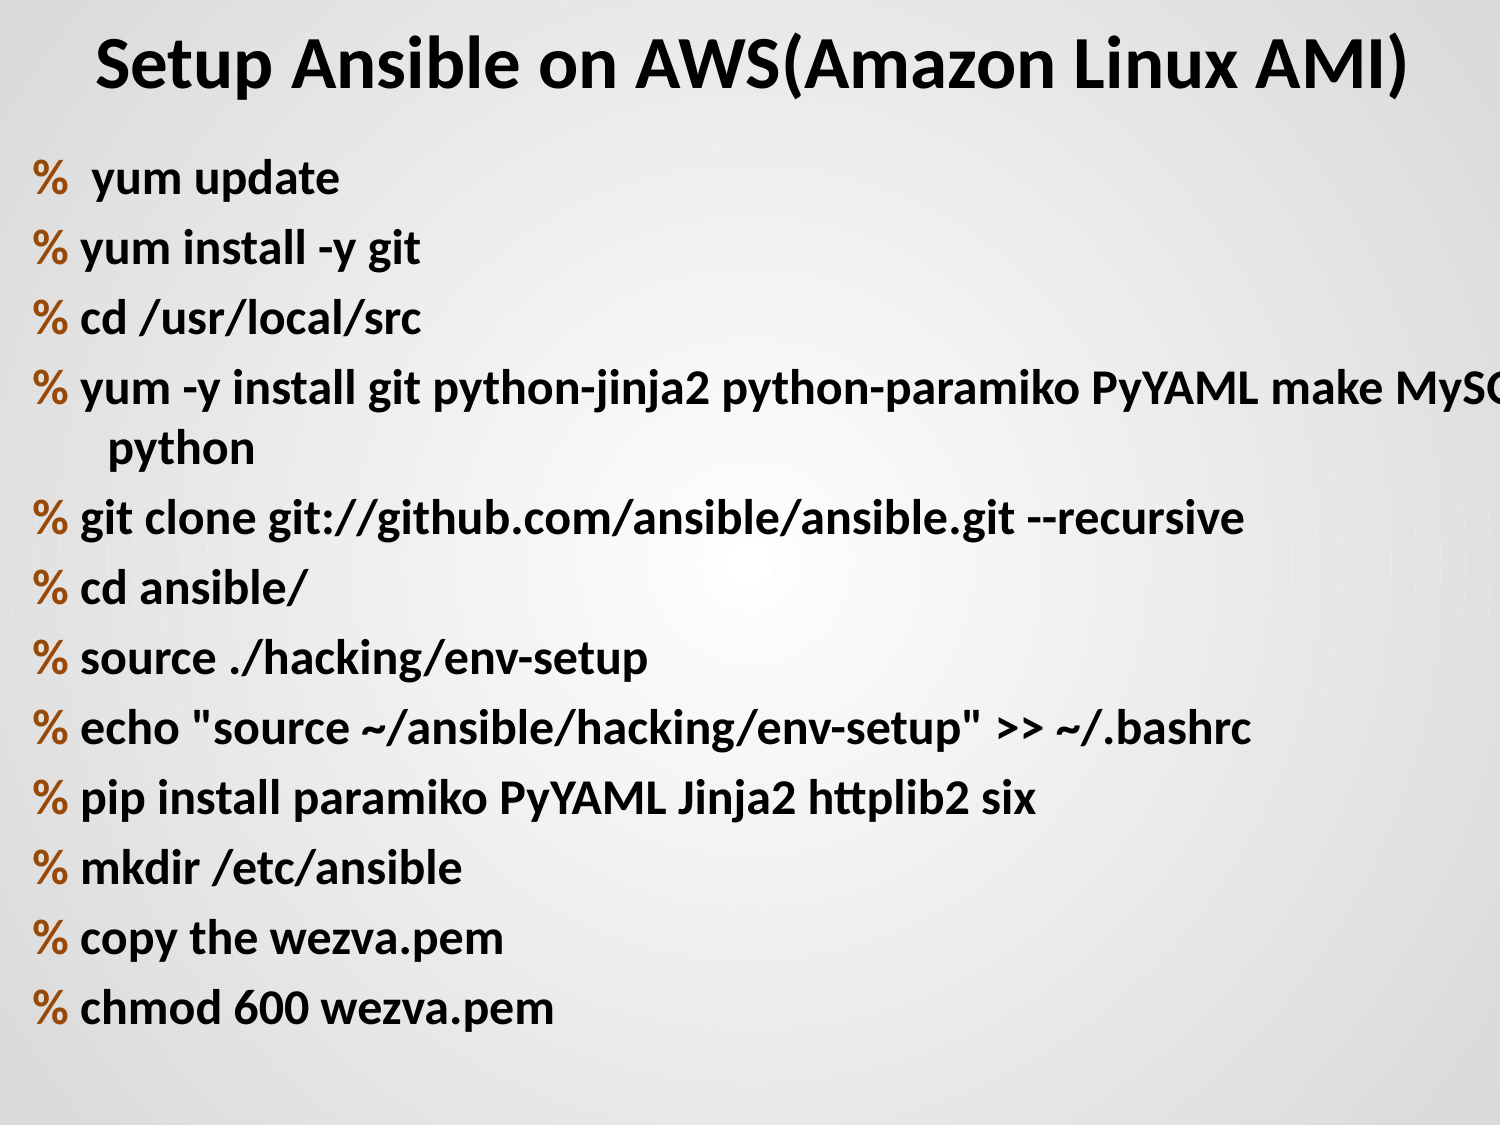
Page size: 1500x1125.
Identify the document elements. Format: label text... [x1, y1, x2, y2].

title Setup Ansible on AWS(Amazon Linux AMI) [75, 45, 1483, 162]
text_box % yum update % yum install -y git % cd /usr/local/src % yum -y install git python-jinja2 python-paramiko PyYAML make MySQL-python % git clone git://github.com/ansible/ansible.git --recursive % cd ansible/ % source ./hacking/env-setup % echo "source ~/ansible/hacking/env-setup" >> ~/.bashrc % pip install paramiko PyYAML Jinja2 httplib2 six % mkdir /etc/ansible % copy the wezva.pem % chmod 600 wezva.pem [17, 137, 1500, 1014]
